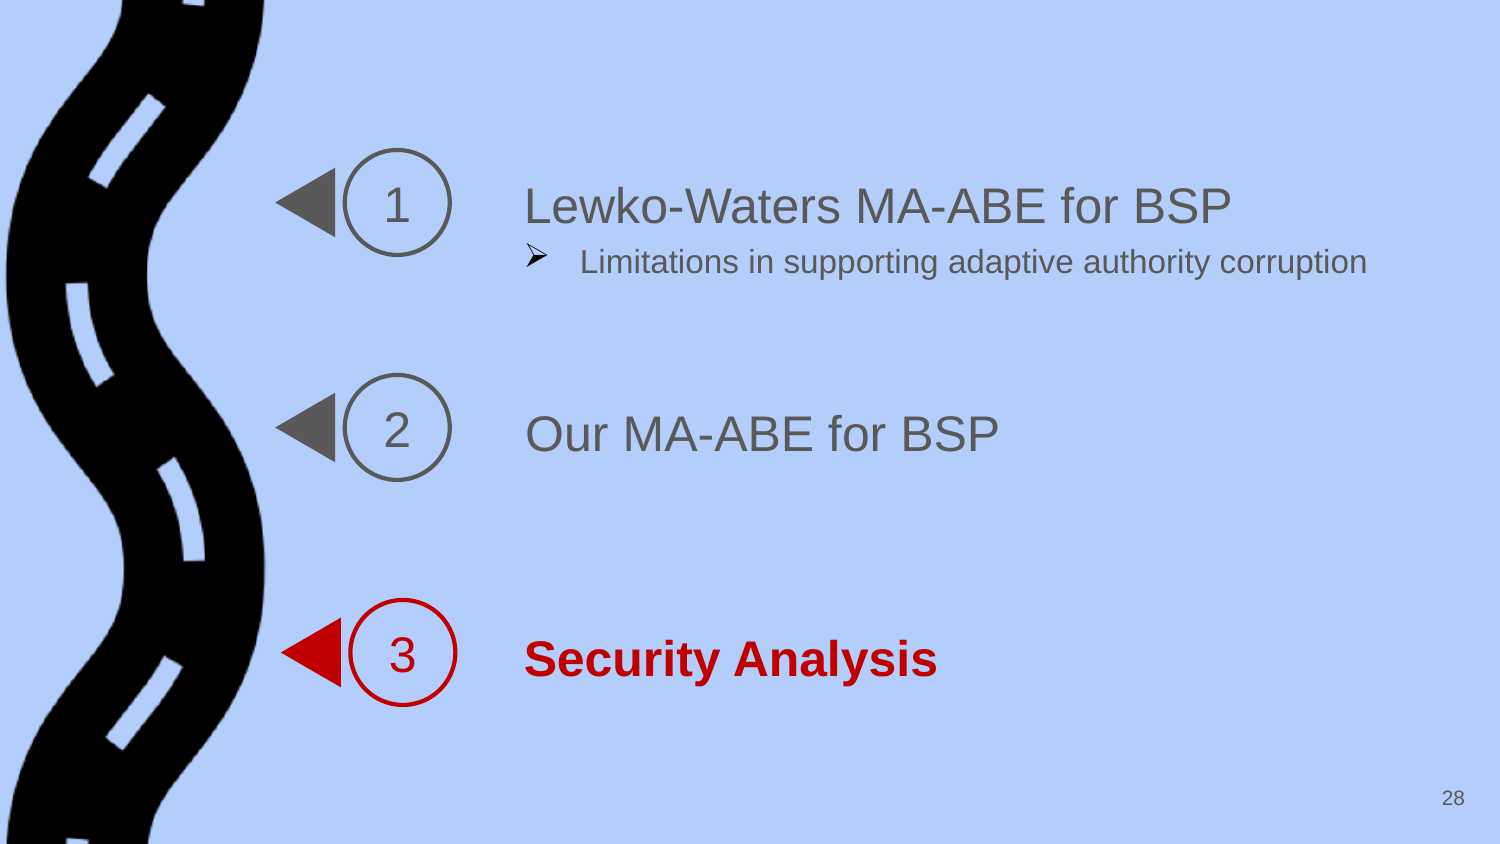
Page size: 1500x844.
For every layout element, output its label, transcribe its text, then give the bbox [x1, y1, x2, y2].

text_box Our MA-ABE for BSP [579, 374, 1412, 480]
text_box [280, 599, 456, 706]
list Lewko-Waters MA-ABE for BSP Limitations in supporting adaptive authority corruption [489, 150, 1500, 328]
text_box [274, 149, 450, 256]
picture [0, 0, 574, 844]
slide_number 28 [1389, 764, 1480, 830]
text_box Security Analysis [489, 599, 1410, 705]
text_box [274, 374, 450, 481]
